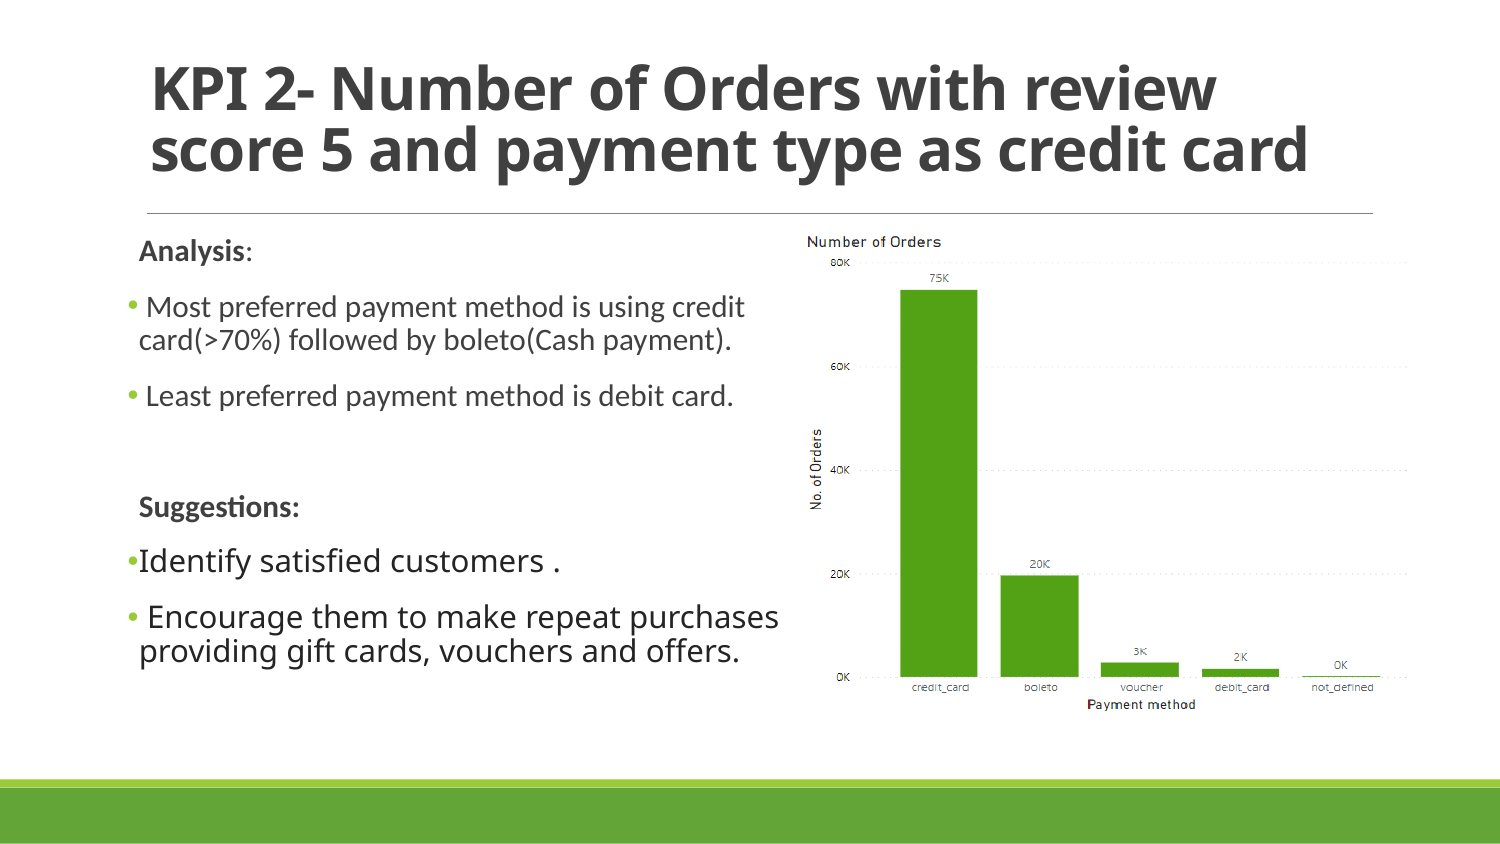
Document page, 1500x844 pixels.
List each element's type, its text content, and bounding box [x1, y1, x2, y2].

picture [785, 226, 1408, 721]
text_box KPI 2- Number of Orders with review score 5 and payment type as credit card [135, 51, 1373, 192]
list Analysis: Most preferred payment method is using credit card(>70%) followed by boleto(Cash payment). Least preferred payment method is debit card. Suggestions: Identify satisfied customers . Encourage them to make repeat purchases by providing gift cards, vouchers and offers. [127, 227, 784, 720]
